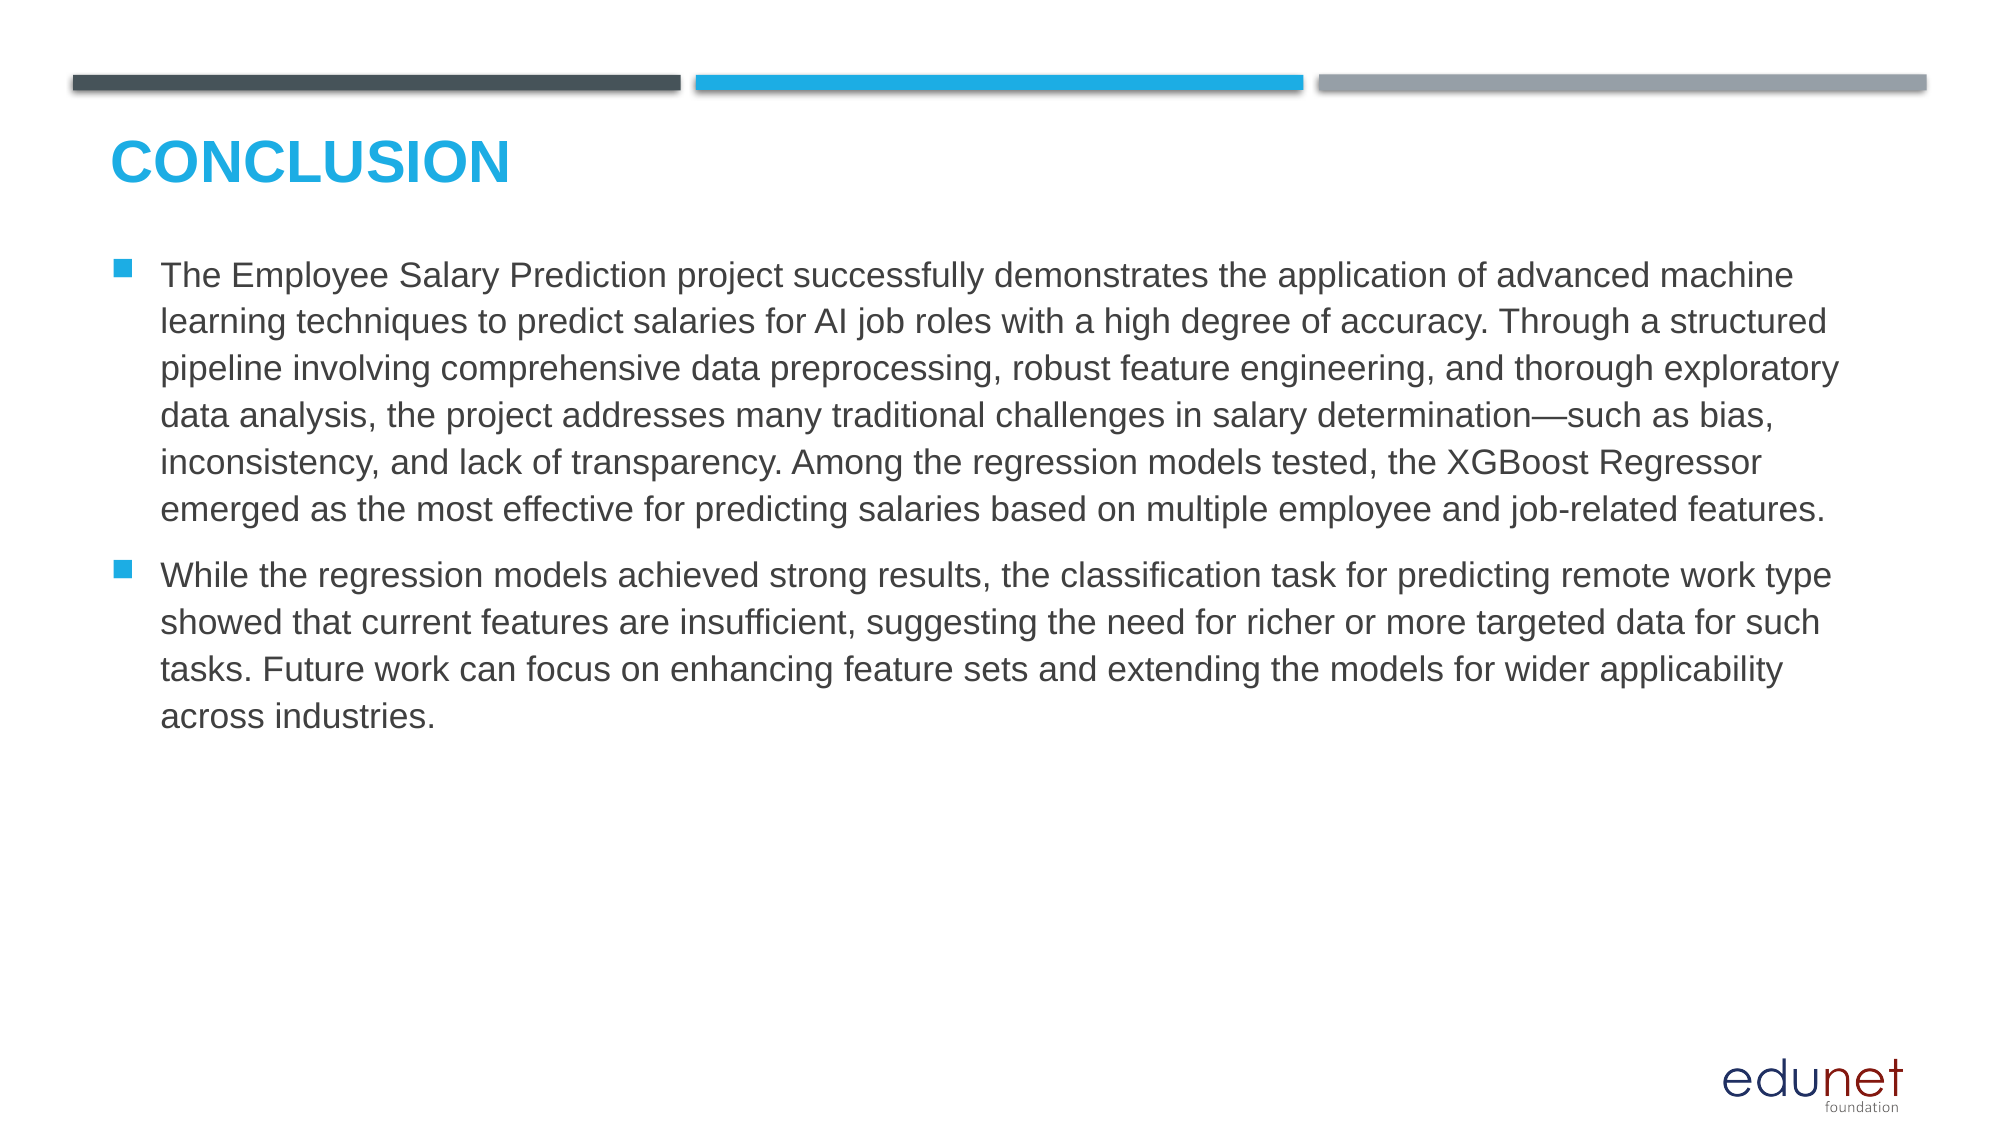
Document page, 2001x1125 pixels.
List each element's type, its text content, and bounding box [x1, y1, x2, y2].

picture [1719, 1056, 1905, 1116]
title Conclusion [95, 115, 1905, 203]
list The Employee Salary Prediction project successfully demonstrates the application of advanced machine learning techniques to predict salaries for AI job roles with a high degree of accuracy. Through a structured pipeline involving comprehensive data preprocessing, robust feature engineering, and thorough exploratory data analysis, the project addresses many traditional challenges in salary determination—such as bias, inconsistency, and lack of transparency. Among the regression models tested, the XGBoost Regressor emerged as the most effective for predicting salaries based on multiple employee and job-related features. While the regression models achieved strong results, the classification task for predicting remote work type showed that current features are insufficient, suggesting the need for richer or more targeted data for such tasks. Future work can focus on enhancing feature sets and extending the models for wider applicability across industries. [95, 209, 1905, 774]
